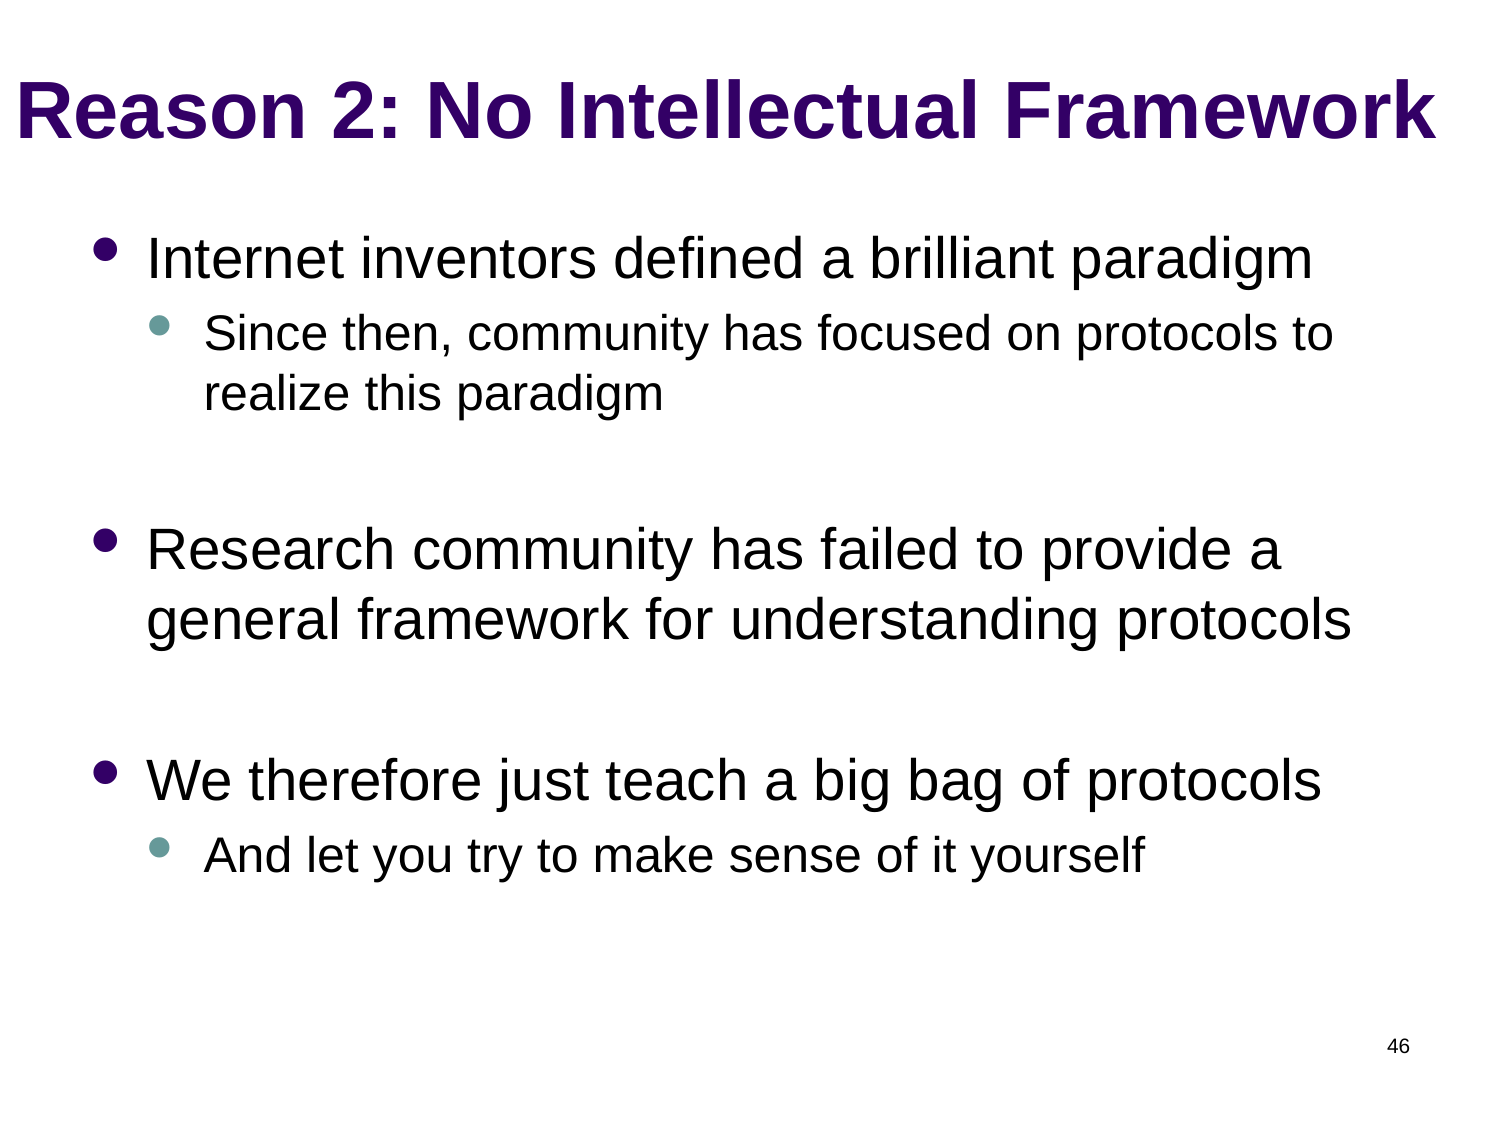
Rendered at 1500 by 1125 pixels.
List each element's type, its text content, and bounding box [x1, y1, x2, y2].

slide_number 46 [1074, 1024, 1426, 1101]
list Internet inventors defined a brilliant paradigm Since then, community has focused on protocols to realize this paradigm Research community has failed to provide a general framework for understanding protocols We therefore just teach a big bag of protocols And let you try to make sense of it yourself [75, 212, 1425, 1006]
title Reason 2: No Intellectual Framework [0, 20, 1500, 163]
